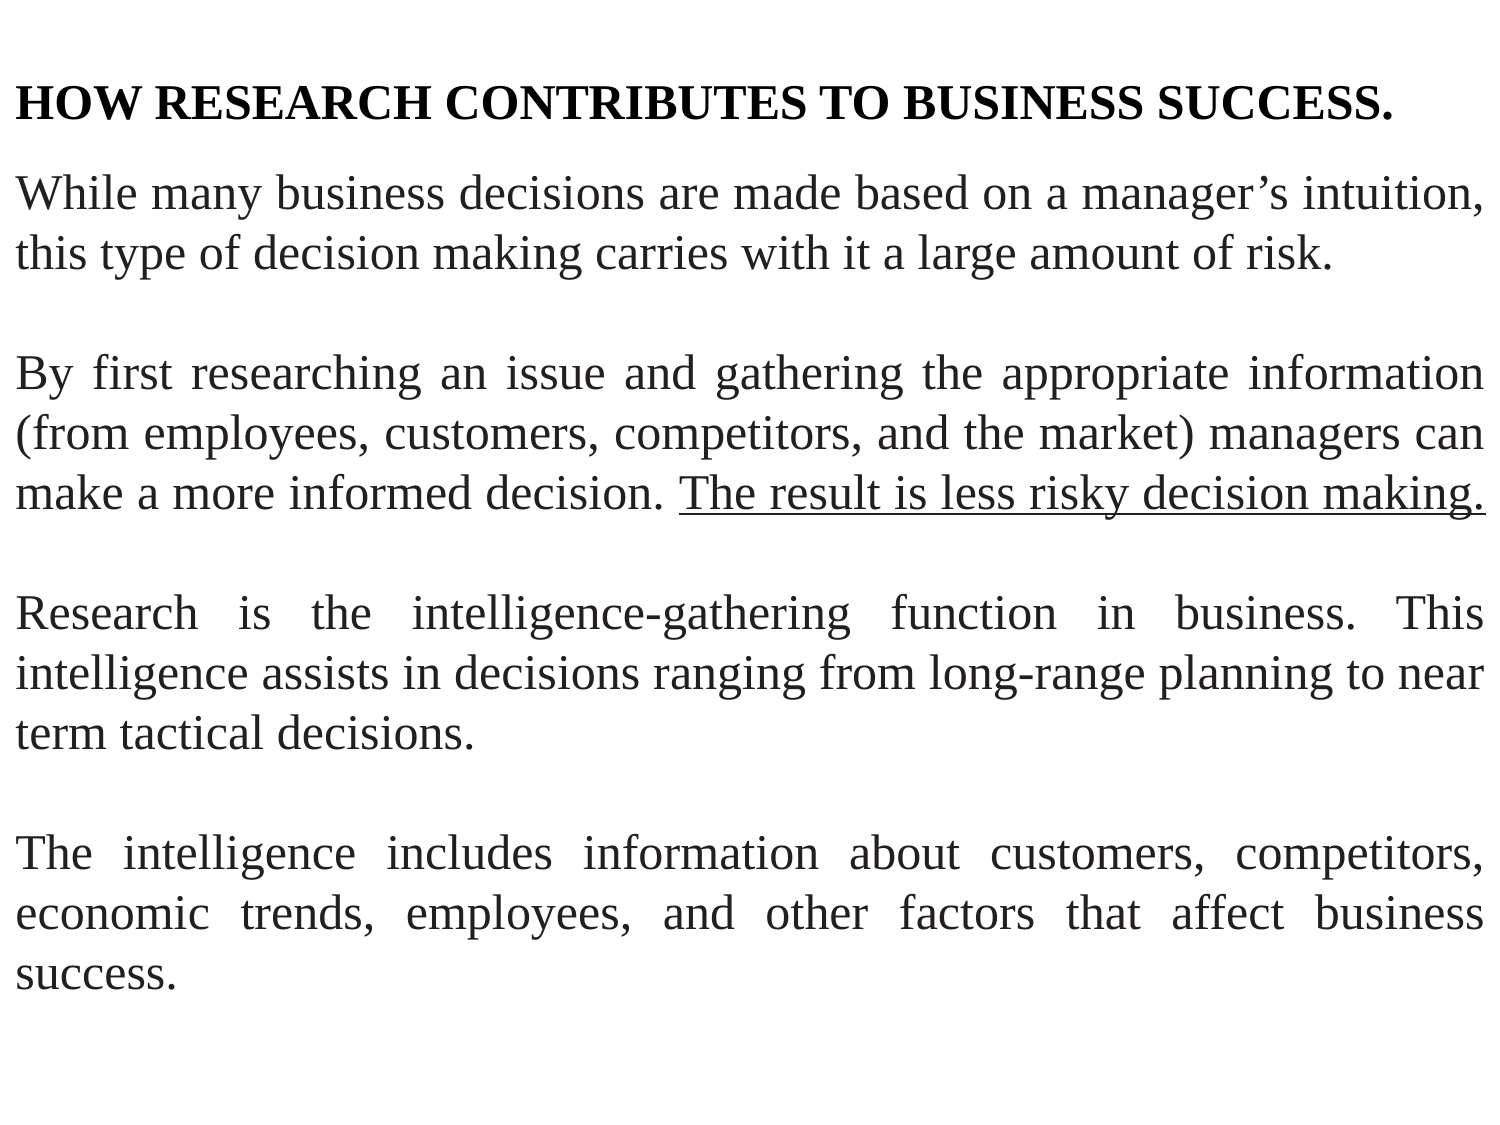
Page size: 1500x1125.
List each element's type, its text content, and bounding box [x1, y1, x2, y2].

text_box HOW RESEARCH CONTRIBUTES TO BUSINESS SUCCESS. While many business decisions are made based on a manager’s intuition, this type of decision making carries with it a large amount of risk. By first researching an issue and gathering the appropriate information (from employees, customers, competitors, and the market) managers can make a more informed decision. The result is less risky decision making. Research is the intelligence-gathering function in business. This intelligence assists in decisions ranging from long-range planning to near term tactical decisions. The intelligence includes information about customers, competitors, economic trends, employees, and other factors that affect business success. [0, 62, 1500, 1008]
